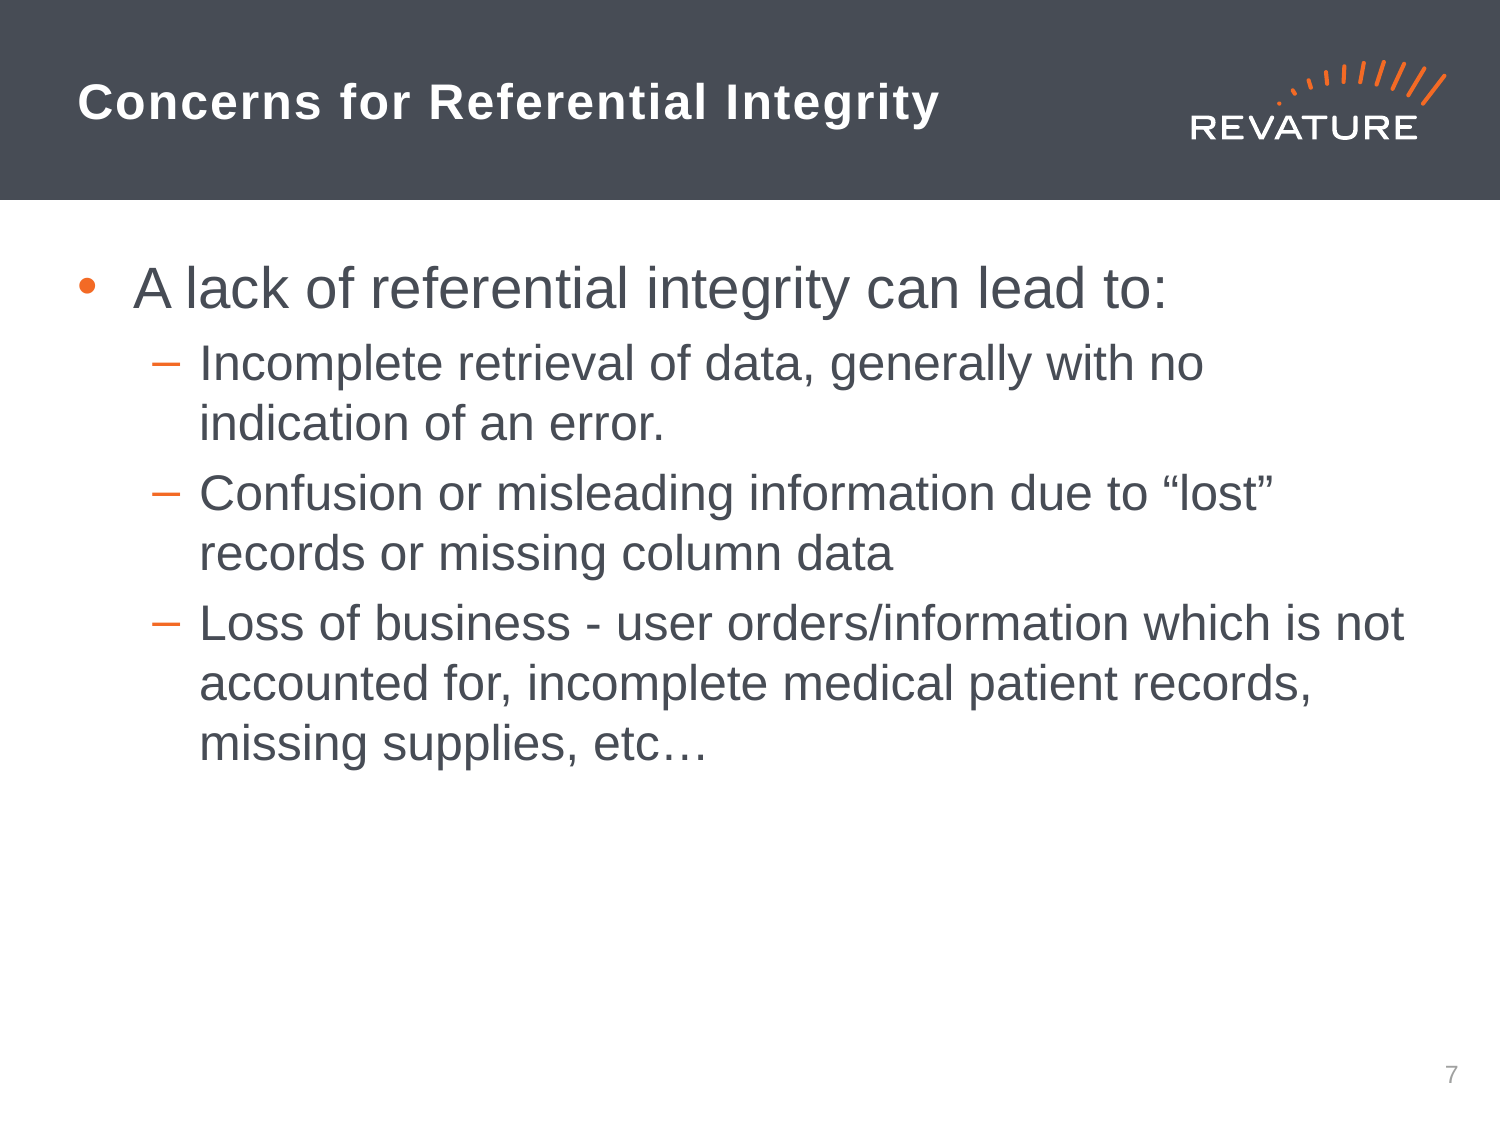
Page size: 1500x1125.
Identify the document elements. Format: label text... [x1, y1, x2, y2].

list A lack of referential integrity can lead to: Incomplete retrieval of data, generally with no indication of an error. Confusion or misleading information due to “lost” records or missing column data Loss of business - user orders/information which is not accounted for, incomplete medical patient records, missing supplies, etc… [62, 243, 1438, 986]
title Concerns for Referential Integrity [62, 0, 1084, 200]
slide_number 6 [1332, 1043, 1474, 1104]
